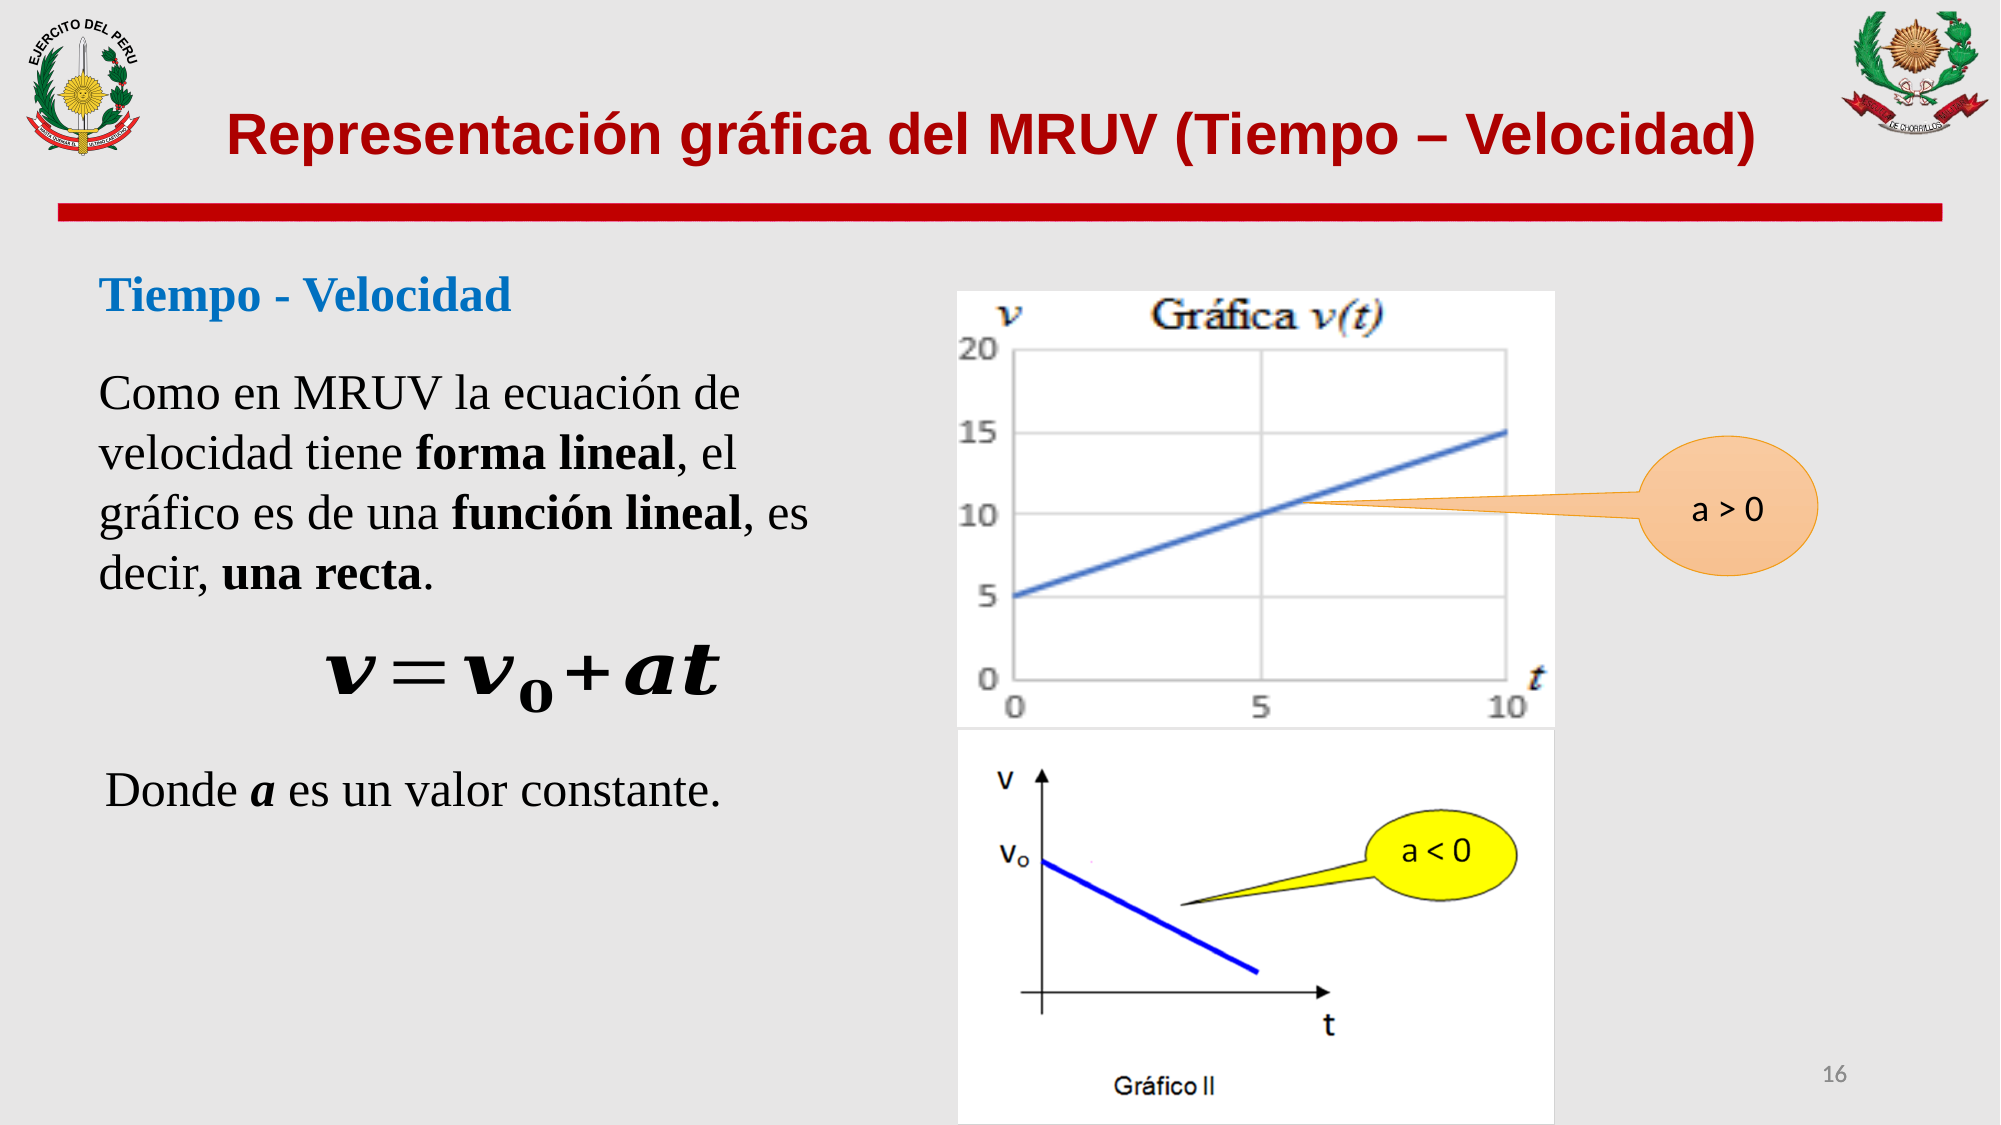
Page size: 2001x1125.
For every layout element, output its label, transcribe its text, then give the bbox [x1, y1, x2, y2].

text_box a > 0 [1555, 435, 1819, 577]
picture [1822, 0, 1999, 146]
text_box Como en MRUV la ecuación de velocidad tiene forma lineal, el gráfico es de una función lineal, es decir, una recta. [83, 351, 872, 607]
text_box Tiempo - Velocidad [83, 253, 616, 329]
picture [26, 19, 140, 156]
text_box Representación gráfica del MRUV (Tiempo – Velocidad) [211, 88, 1833, 174]
picture [957, 729, 1555, 1125]
text_box 16 [1555, 1042, 1863, 1103]
picture [957, 291, 1555, 727]
text_box Donde a es un valor constante. [90, 749, 769, 825]
